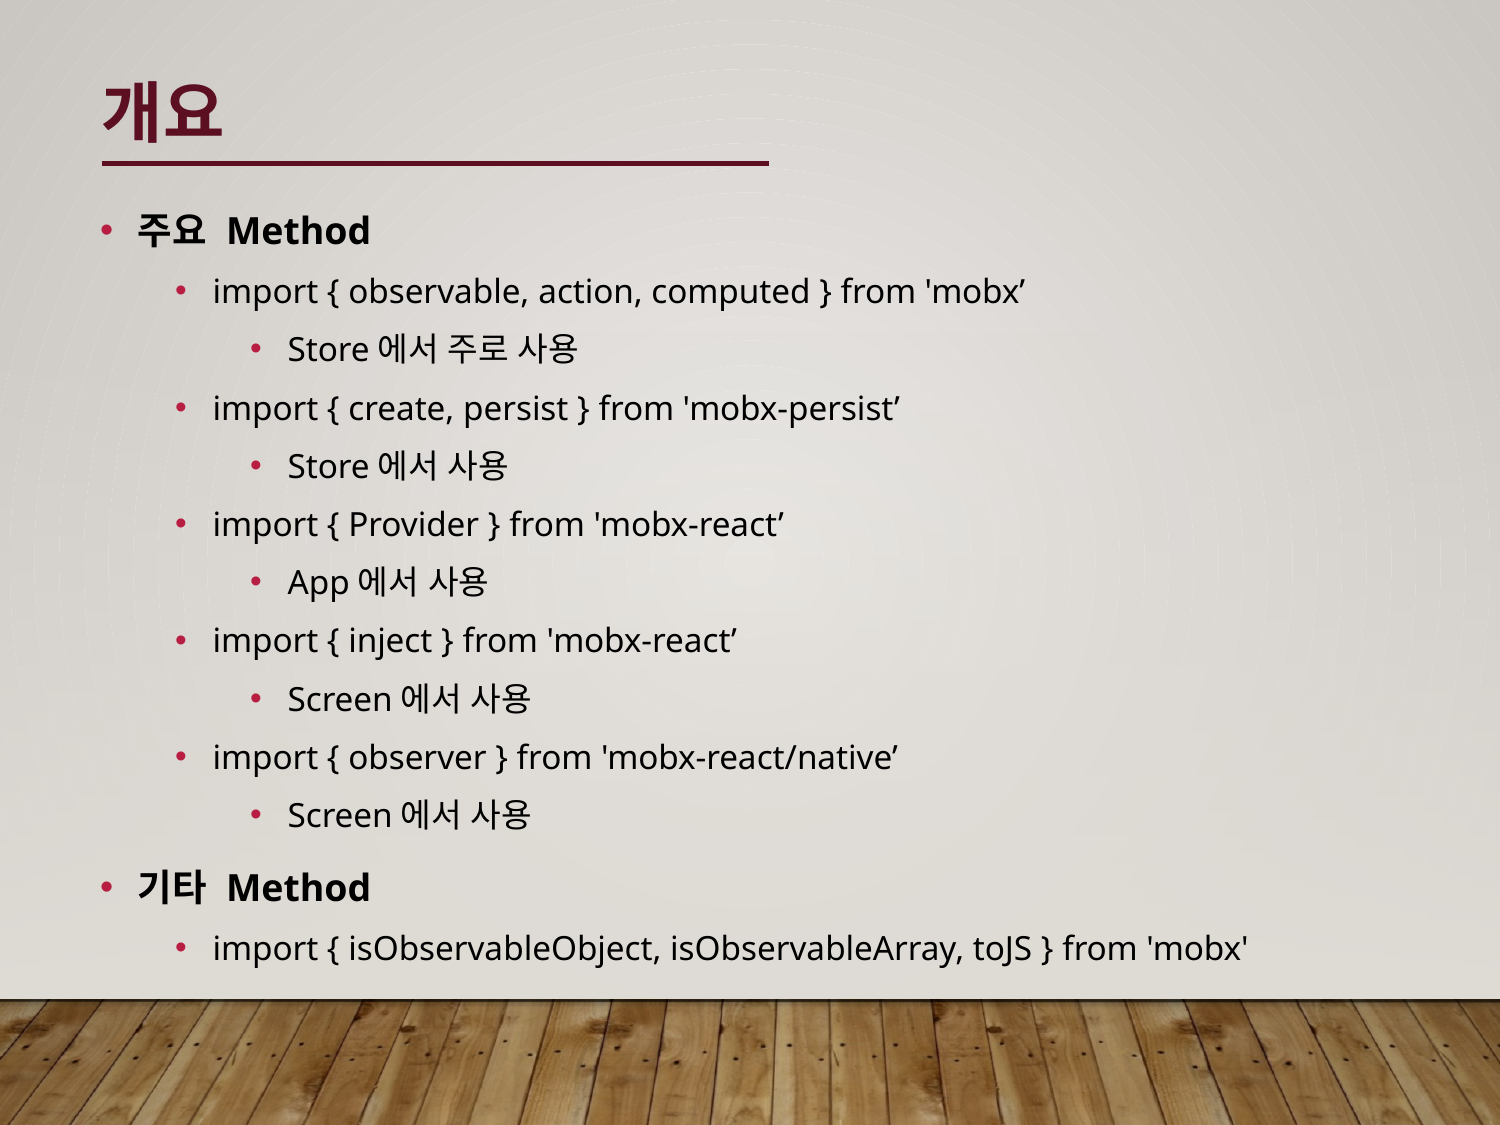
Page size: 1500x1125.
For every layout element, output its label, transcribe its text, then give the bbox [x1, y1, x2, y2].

title 개요 [101, 80, 1180, 162]
list 주요 Method import { observable, action, computed } from 'mobx’ Store에서 주로 사용 import { create, persist } from 'mobx-persist’ Store에서 사용 import { Provider } from 'mobx-react’ App에서 사용 import { inject } from 'mobx-react’ Screen에서 사용 import { observer } from 'mobx-react/native’ Screen에서 사용 기타 Method import { isObservableObject, isObservableArray, toJS } from 'mobx' [85, 190, 1412, 996]
picture [0, 999, 1500, 1125]
